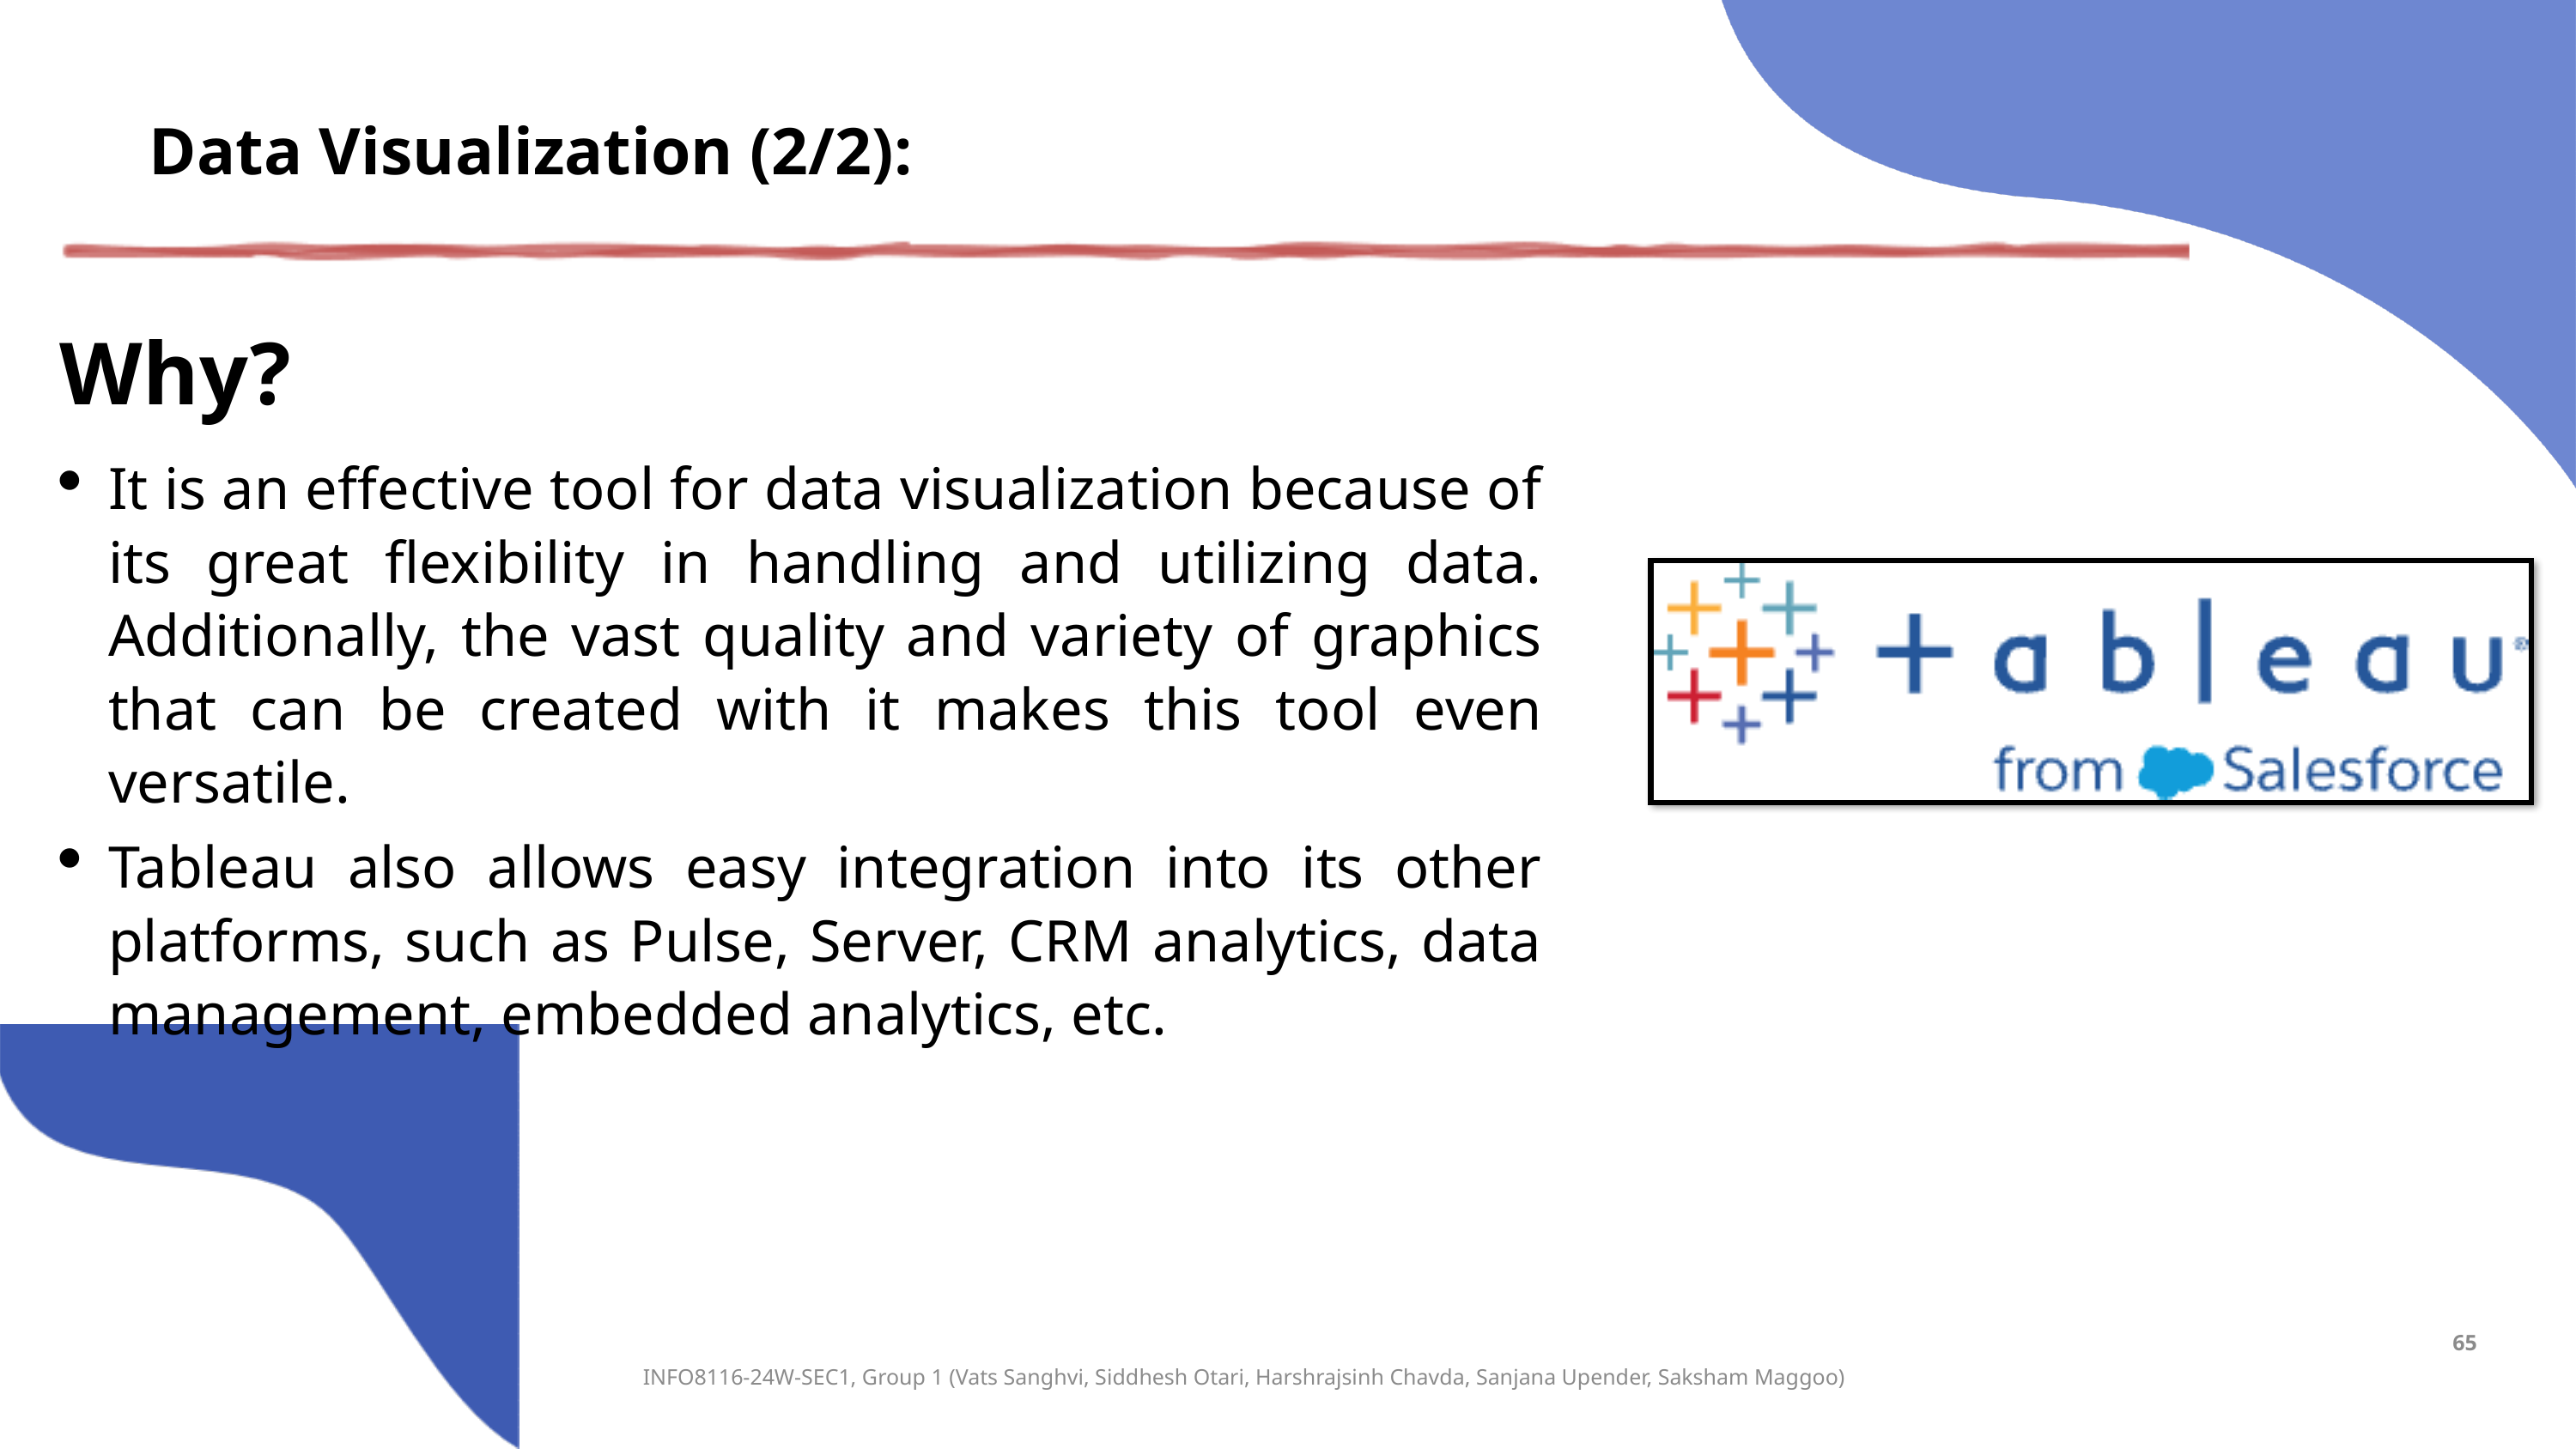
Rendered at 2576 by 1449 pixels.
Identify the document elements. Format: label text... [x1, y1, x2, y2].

text_box INFO8116-24W-SEC1, Group 1 (Vats Sanghvi, Siddhesh Otari, Harshrajsinh Chavda, Sanjana Upender, Saksham Maggoo) [574, 1350, 1917, 1403]
text_box [1654, 0, 2576, 488]
picture [42, 238, 2190, 282]
picture [1653, 562, 2530, 801]
text_box Data Visualization (2/2): [137, 103, 1645, 237]
text_box Why? It is an effective tool for data visualization because of its great flexibility in handling and utilizing data. Additionally, the vast quality and variety of graphics that can be created with it makes this tool even versatile. Tableau also allows easy integration into its other platforms, such as Pulse, Server, CRM analytics, data management, embedded analytics, etc. [46, 305, 1557, 1250]
text_box [0, 1024, 519, 1449]
slide_number 65 [2350, 1269, 2490, 1419]
